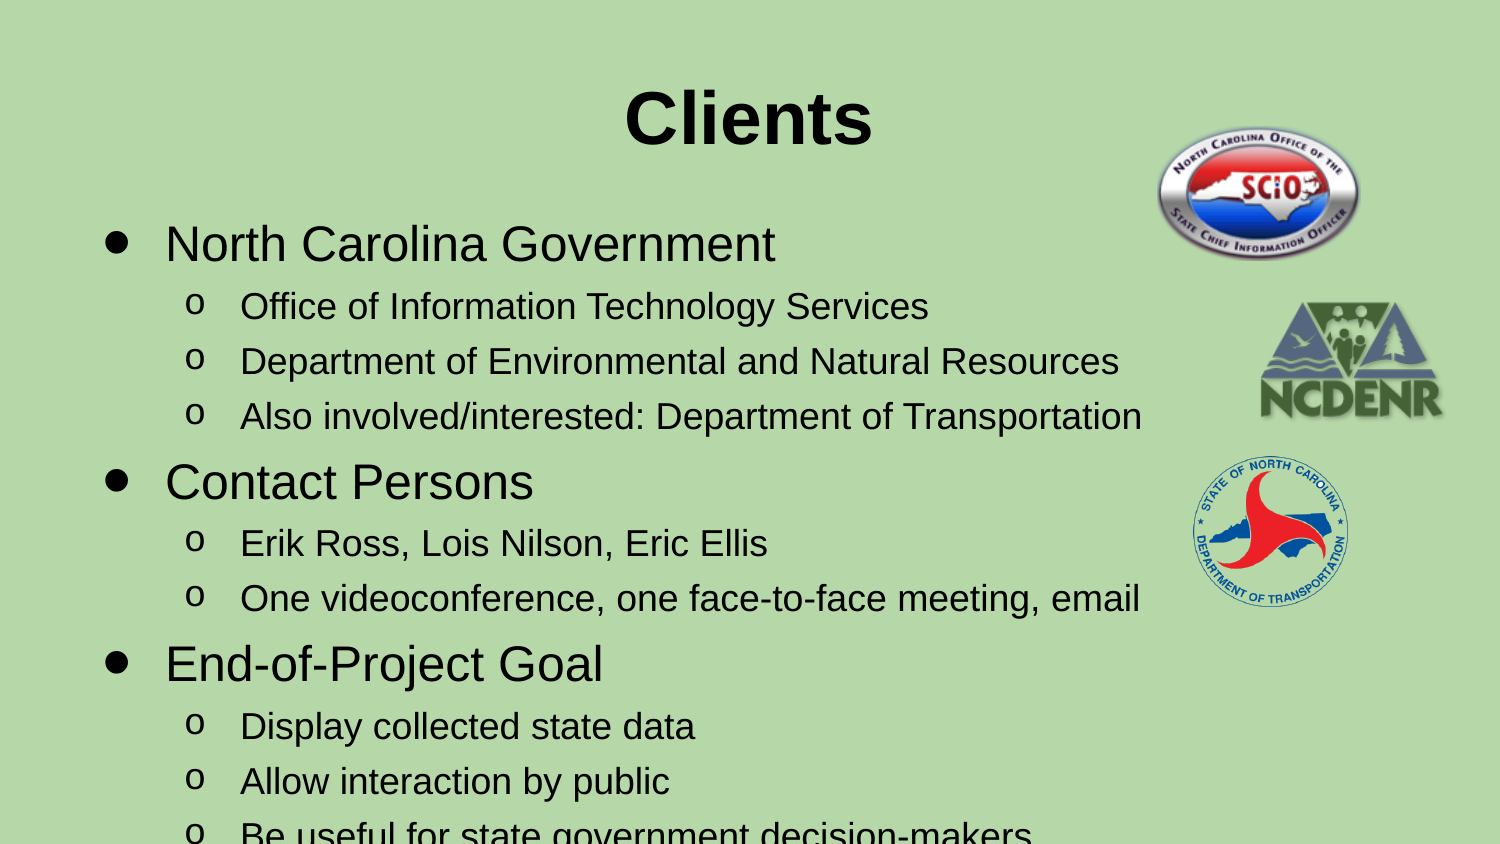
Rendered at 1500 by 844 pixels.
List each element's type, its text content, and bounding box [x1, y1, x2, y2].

list North Carolina Government Office of Information Technology Services Department of Environmental and Natural Resources Also involved/interested: Department of Transportation Contact Persons Erik Ross, Lois Nilson, Eric Ellis One videoconference, one face-to-face meeting, email End-of-Project Goal Display collected state data Allow interaction by public Be useful for state government decision-makers [75, 196, 1425, 808]
picture [1157, 126, 1447, 607]
title Clients [75, 33, 1425, 175]
